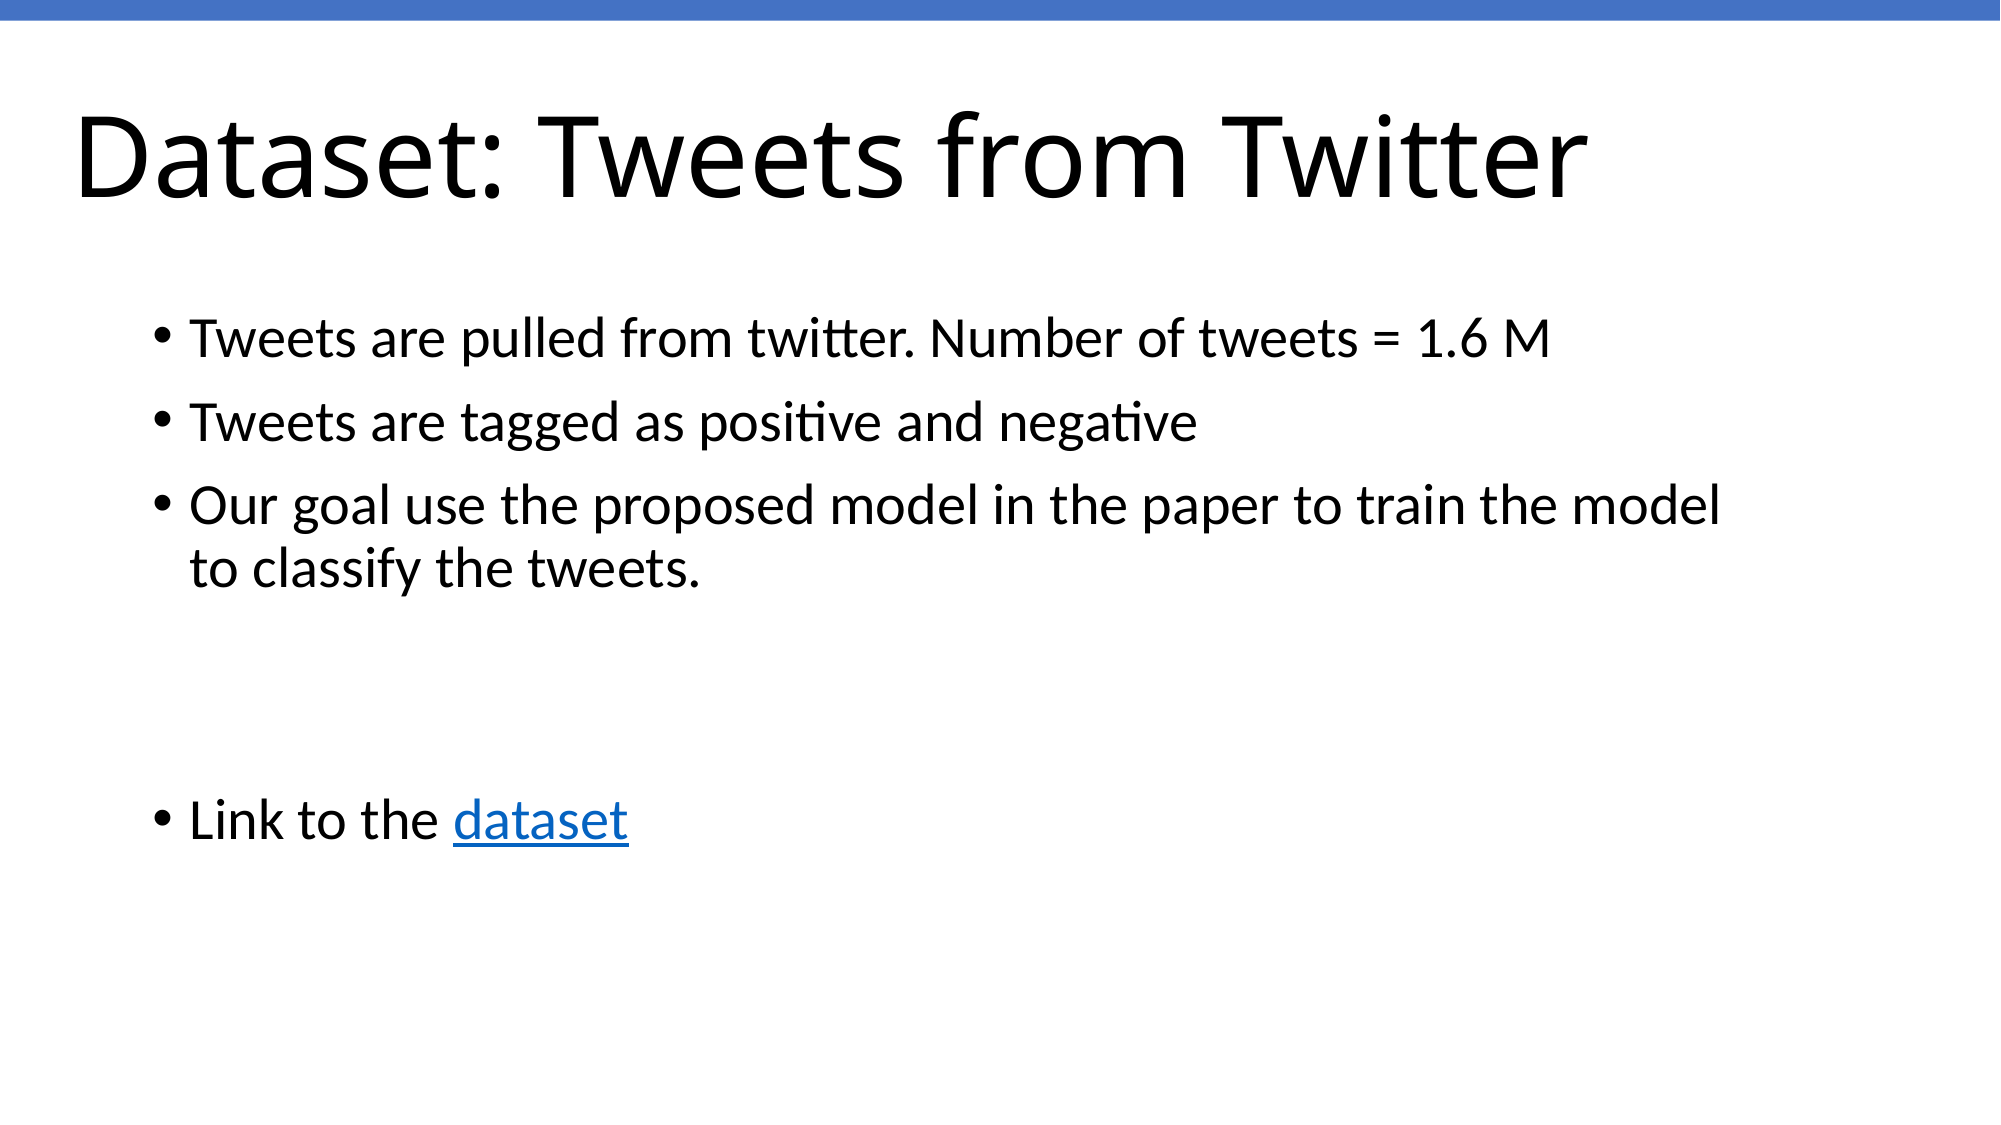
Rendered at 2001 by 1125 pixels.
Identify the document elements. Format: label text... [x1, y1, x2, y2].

text_box [0, 0, 2000, 21]
title Dataset: Tweets from Twitter [56, 52, 1928, 271]
list Tweets are pulled from twitter. Number of tweets = 1.6 M Tweets are tagged as positive and negative Our goal use the proposed model in the paper to train the model to classify the tweets. Link to the dataset [137, 299, 1863, 1014]
